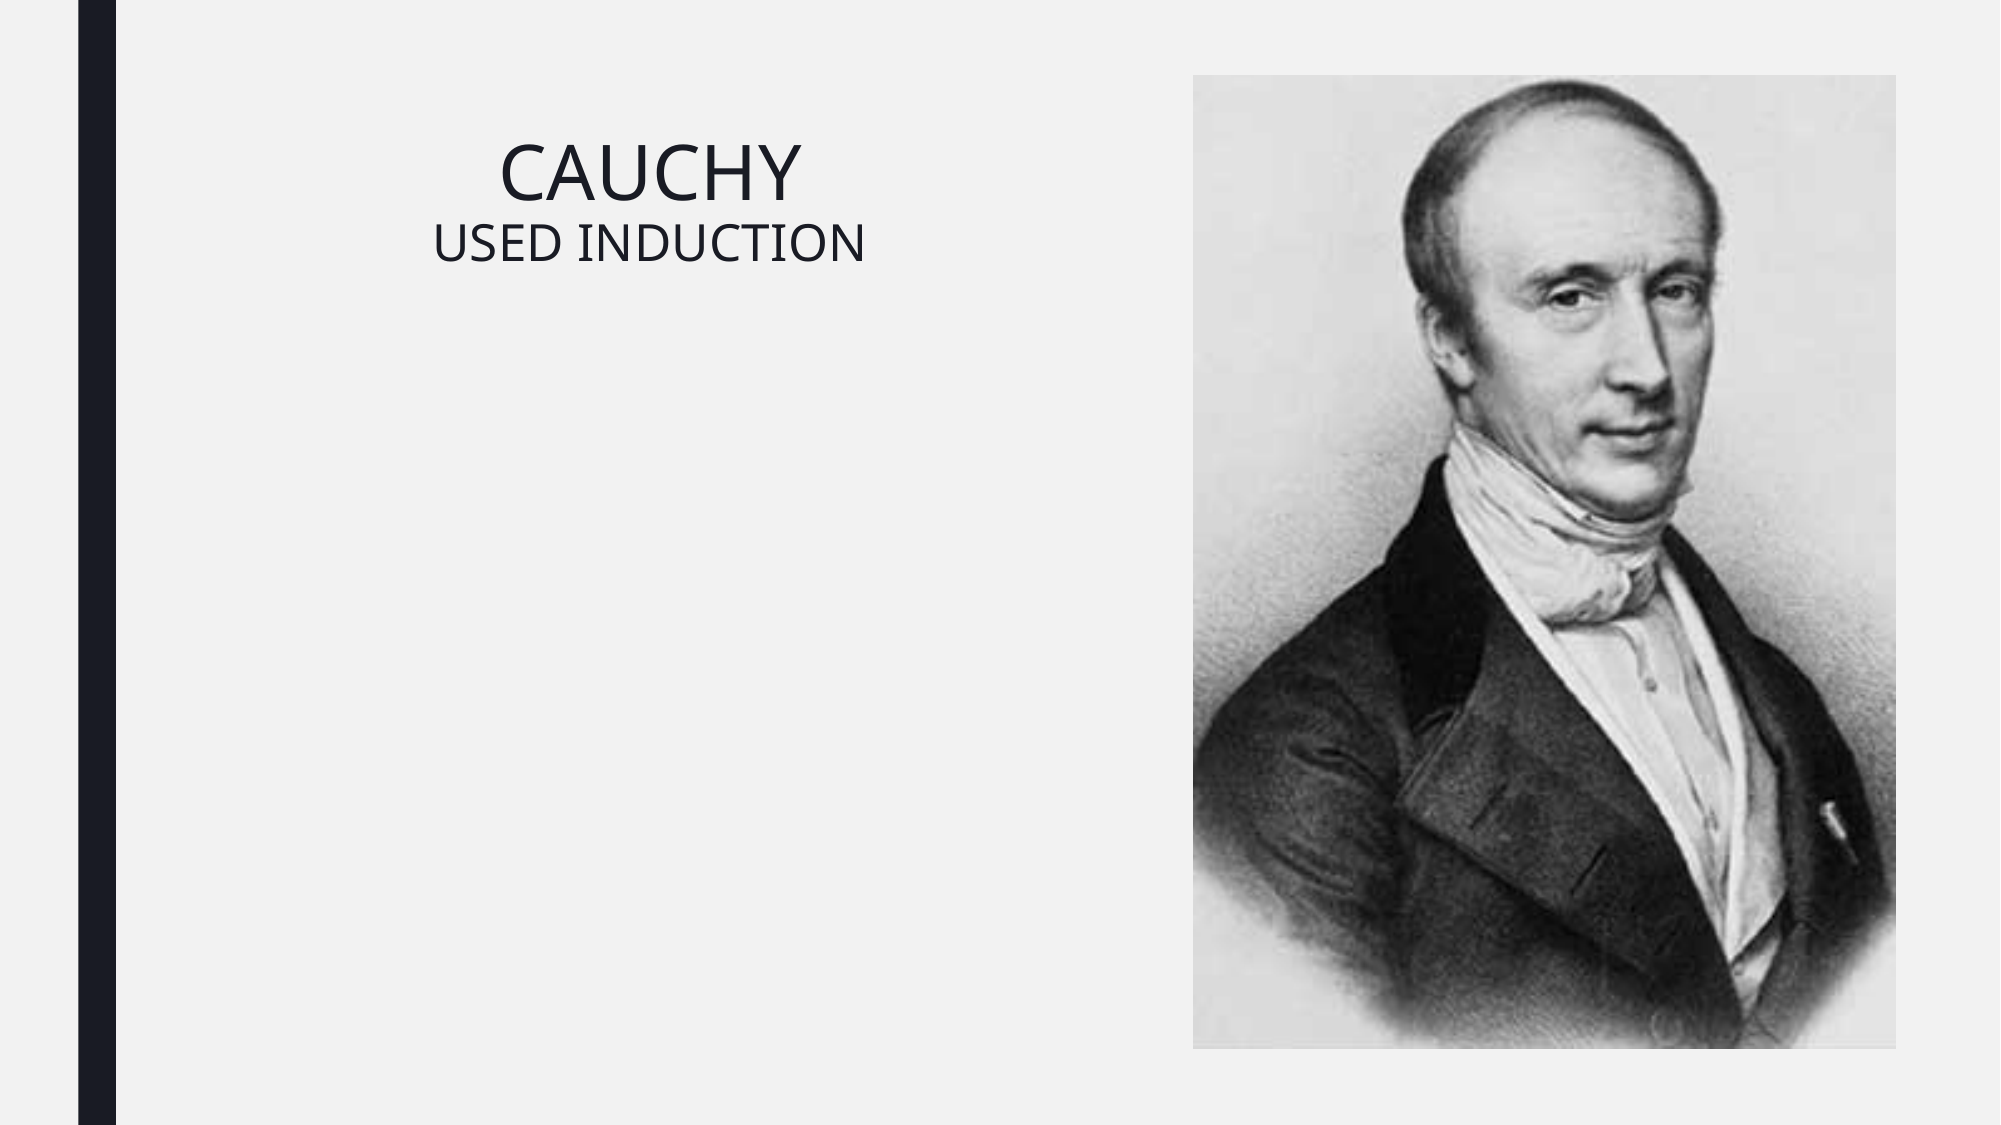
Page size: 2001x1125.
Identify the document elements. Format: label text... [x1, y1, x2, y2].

picture [1193, 75, 1896, 1049]
title Cauchy used induction [107, 125, 1193, 280]
